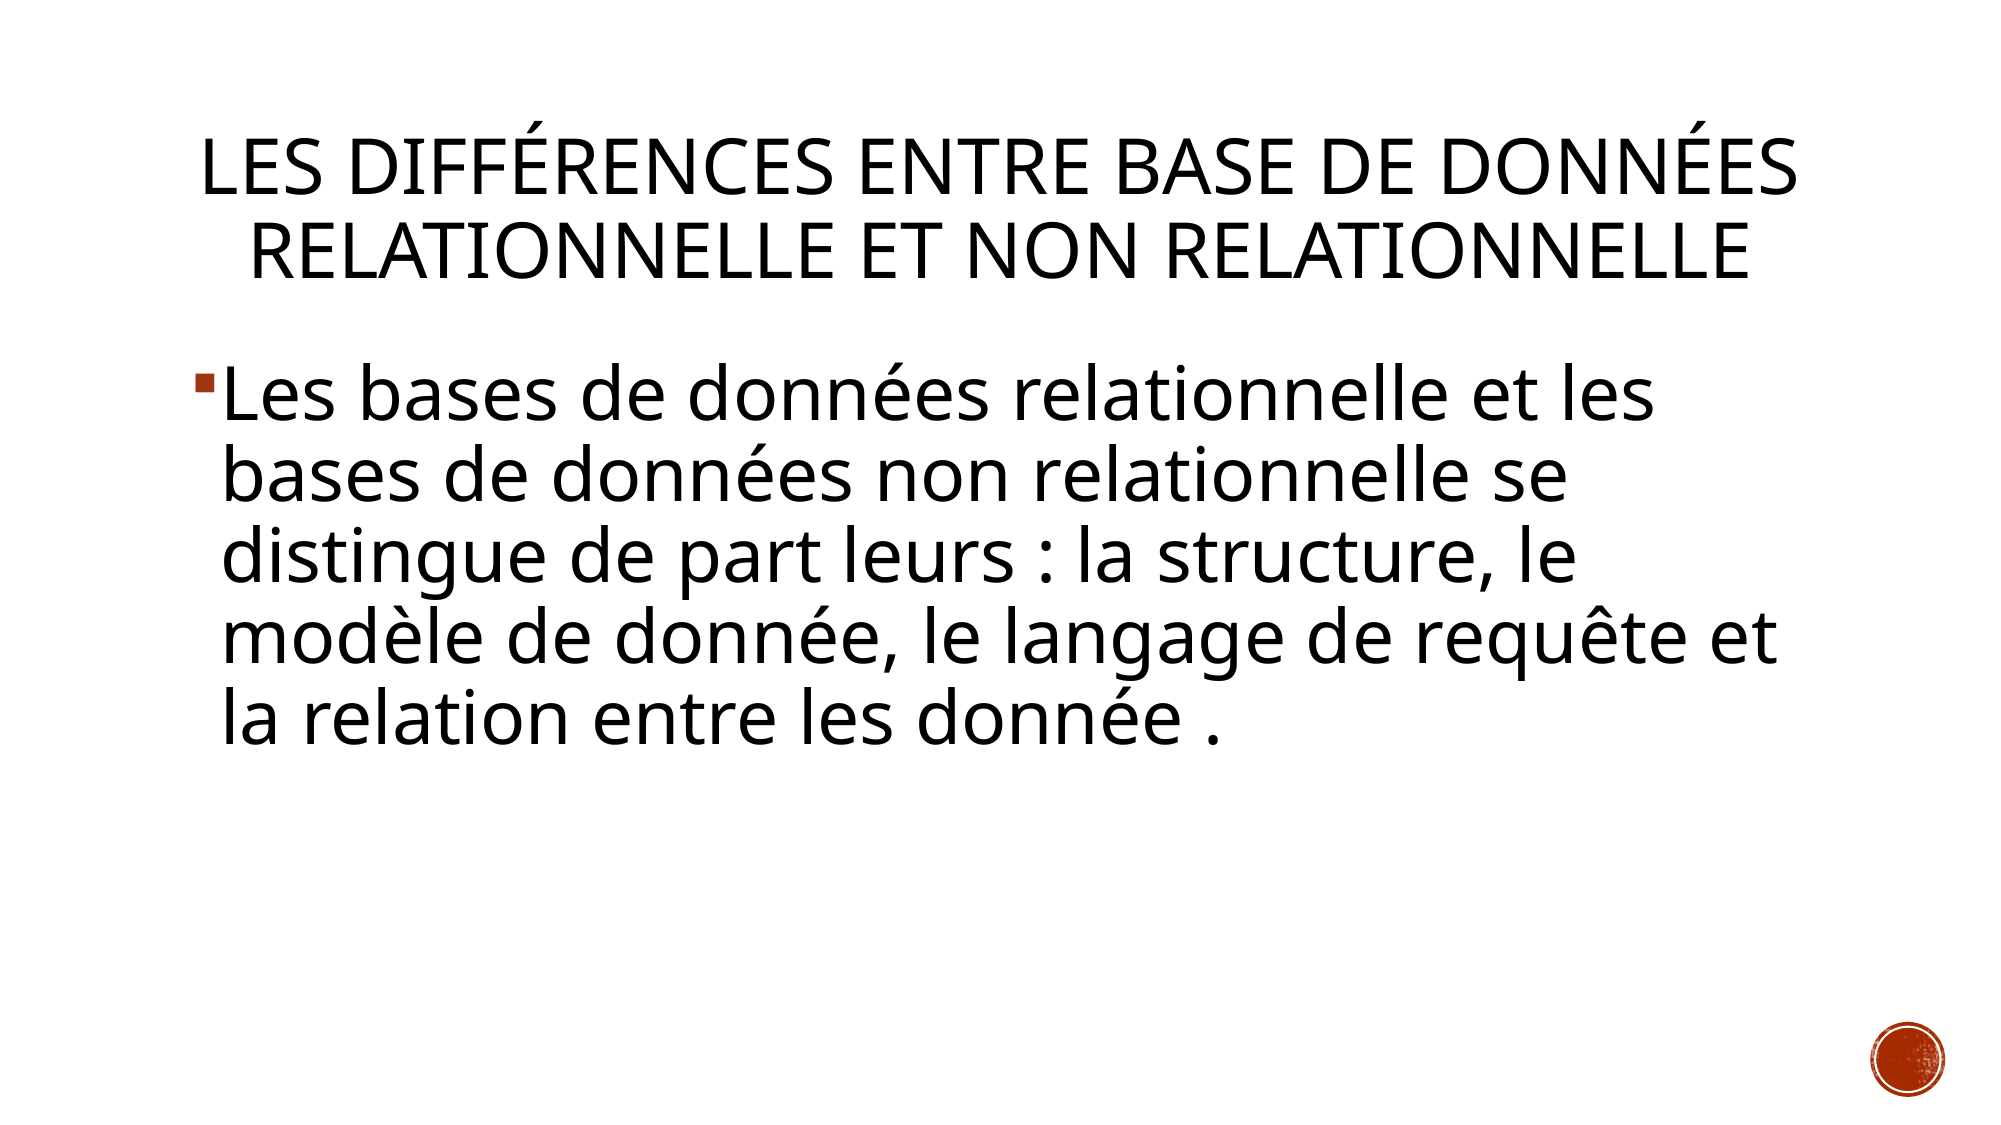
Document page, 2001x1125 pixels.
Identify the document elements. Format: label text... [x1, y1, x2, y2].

title Les différences entre base de données relationnelle et non relationnelle [175, 79, 1826, 344]
list Les bases de données relationnelle et les bases de données non relationnelle se distingue de part leurs : la structure, le modèle de donnée, le langage de requête et la relation entre les donnée . [175, 348, 1826, 1013]
